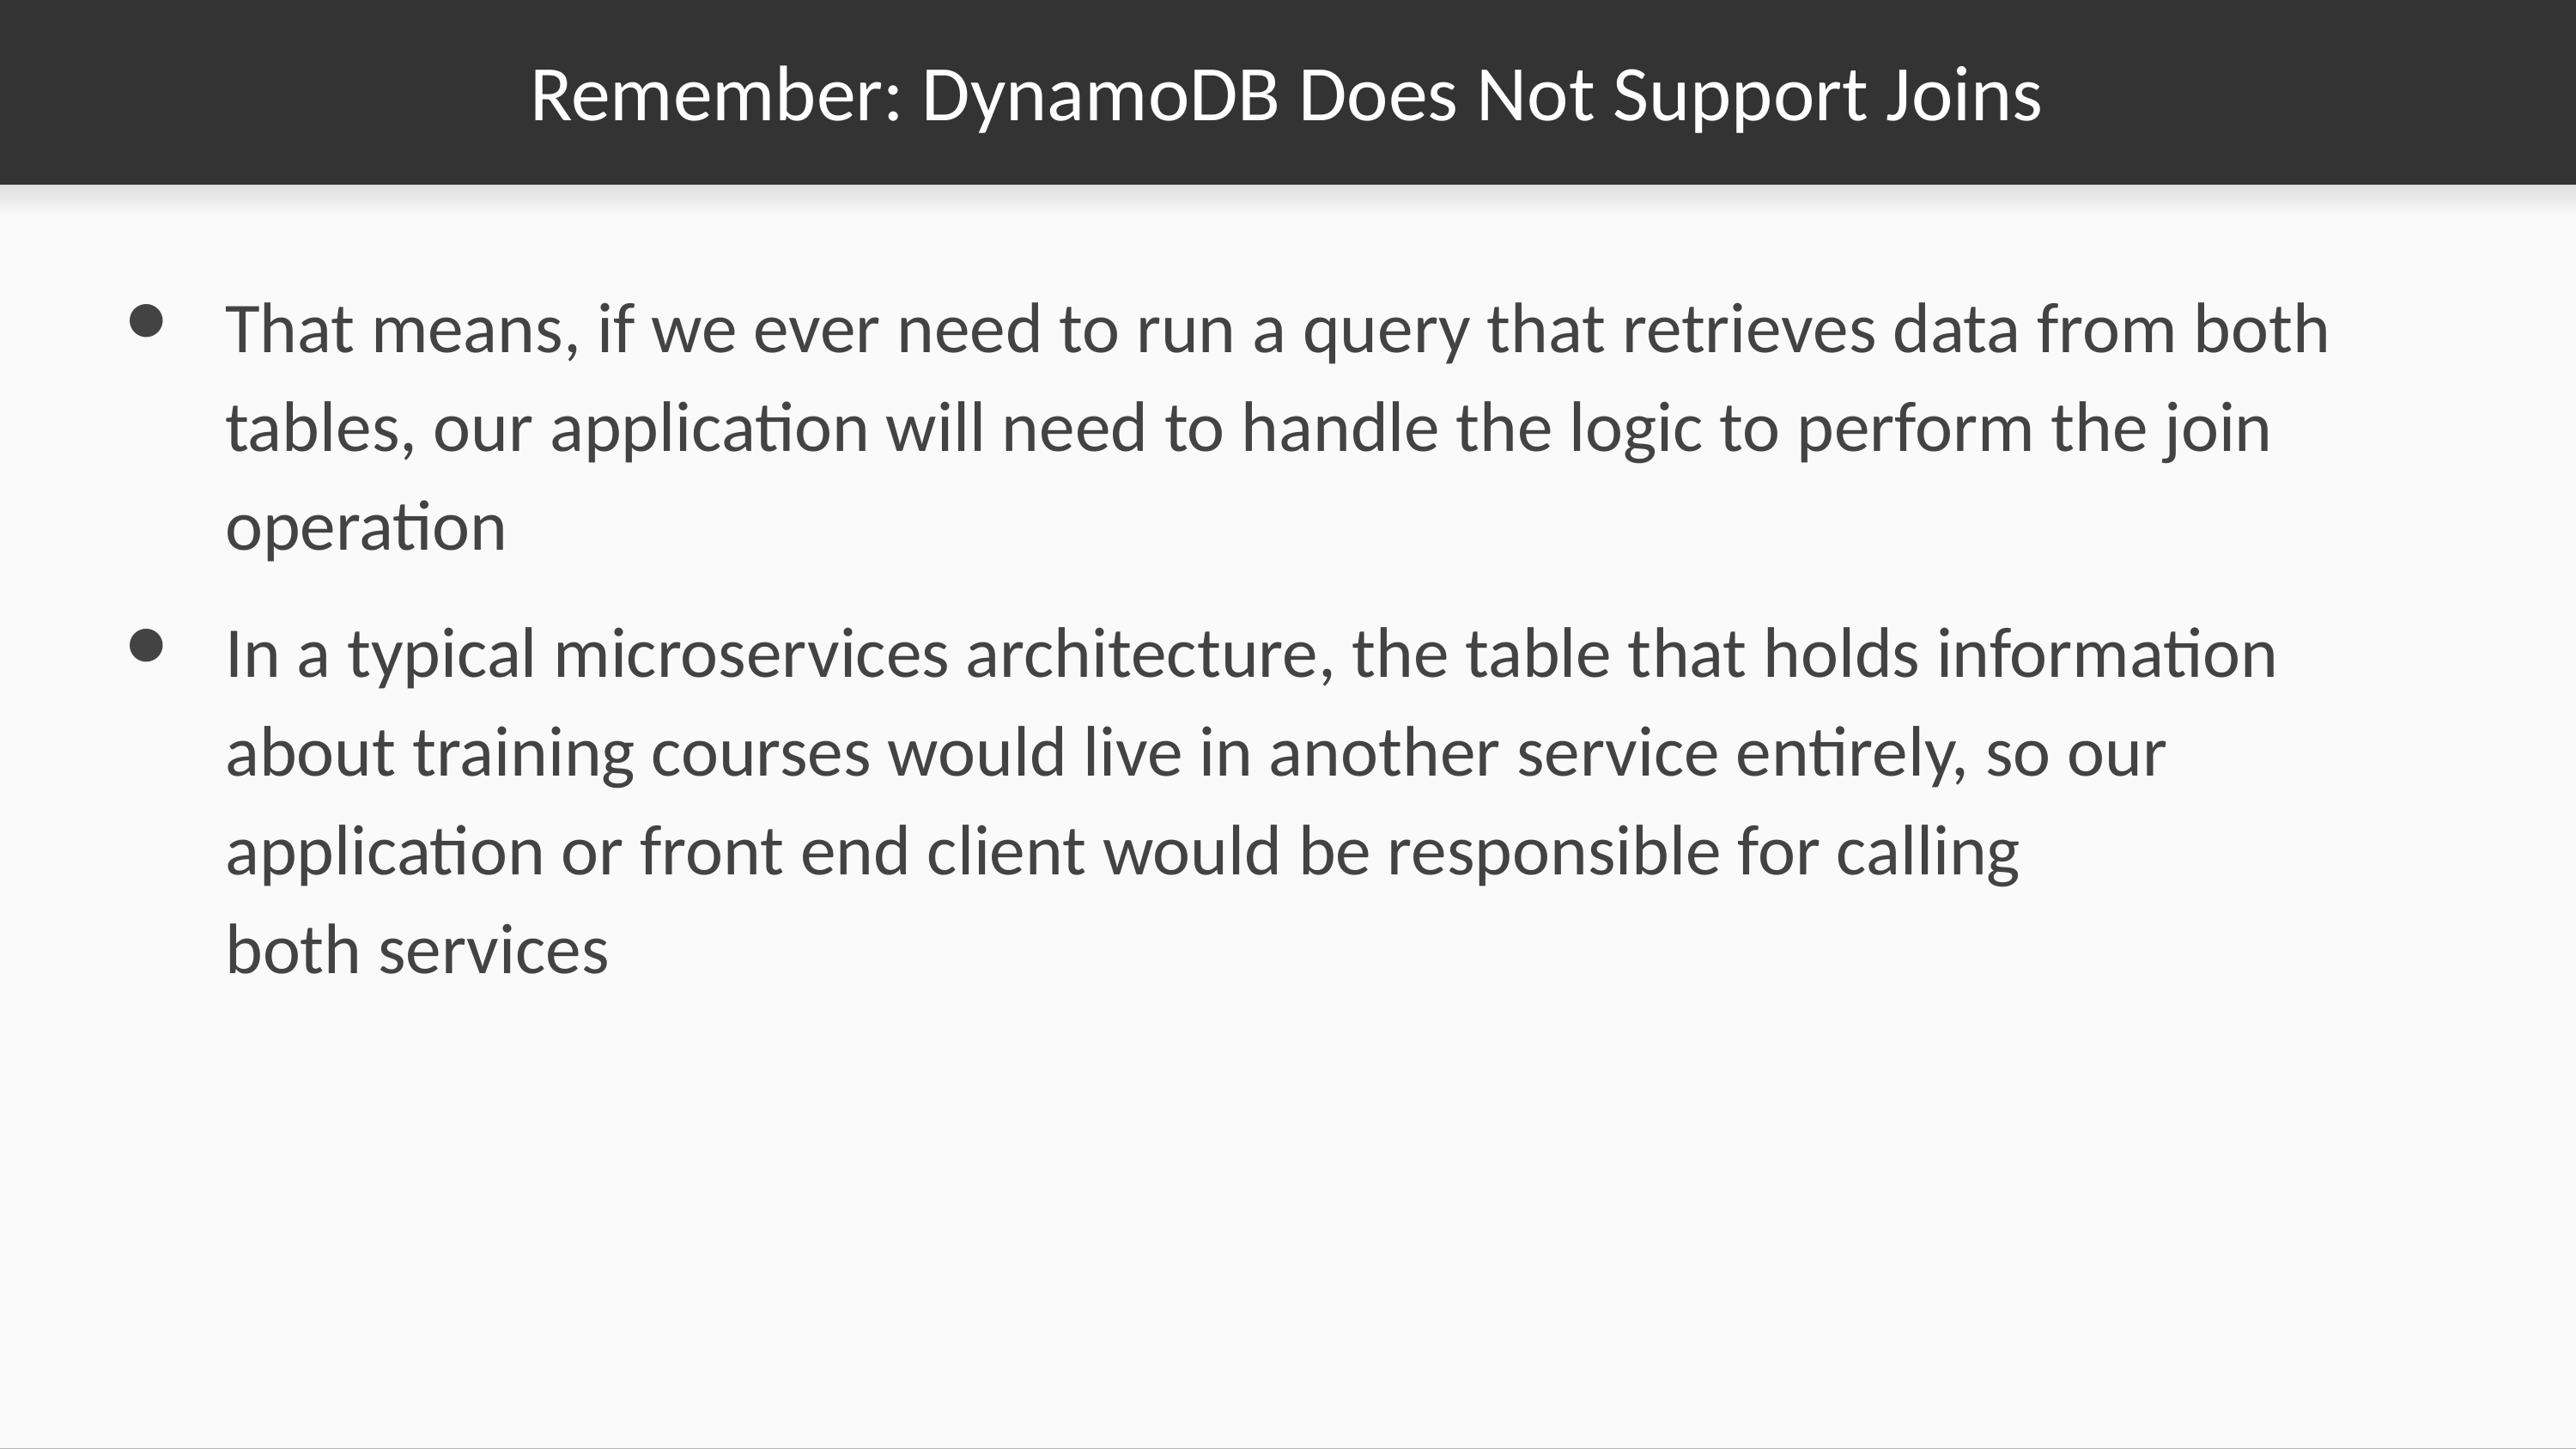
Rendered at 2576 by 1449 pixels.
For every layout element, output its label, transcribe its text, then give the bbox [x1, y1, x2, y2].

text_box That means, if we ever need to run a query that retrieves data from both tables, our application will need to handle the logic to perform the join operation In a typical microservices architecture, the table that holds information about training courses would live in another service entirely, so our application or front end client would be responsible for calling both services [70, 241, 2366, 1396]
title Remember: DynamoDB Does Not Support Joins [28, 4, 2547, 174]
